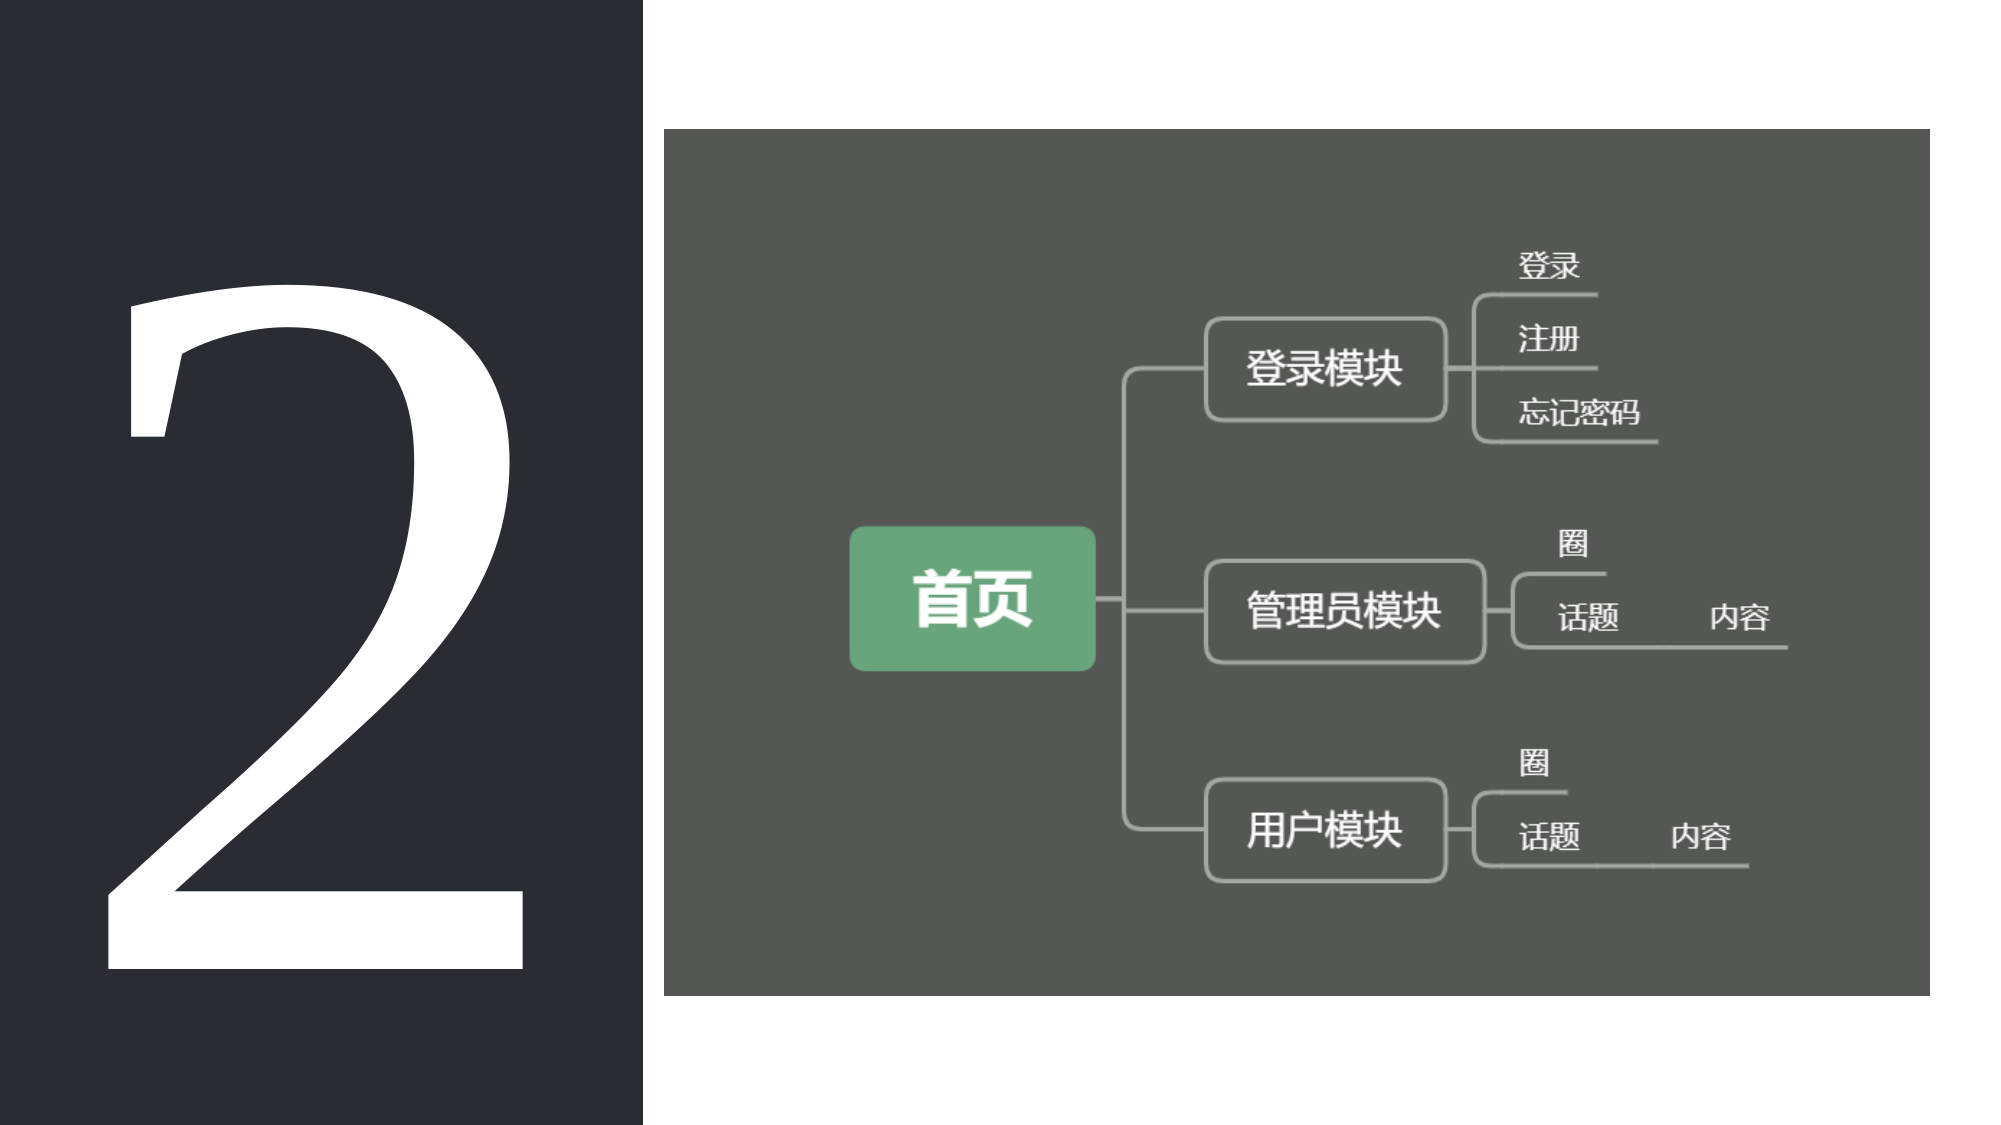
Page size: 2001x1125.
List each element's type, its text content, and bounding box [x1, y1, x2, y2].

picture [664, 129, 1930, 996]
list 2 [0, 0, 823, 1125]
